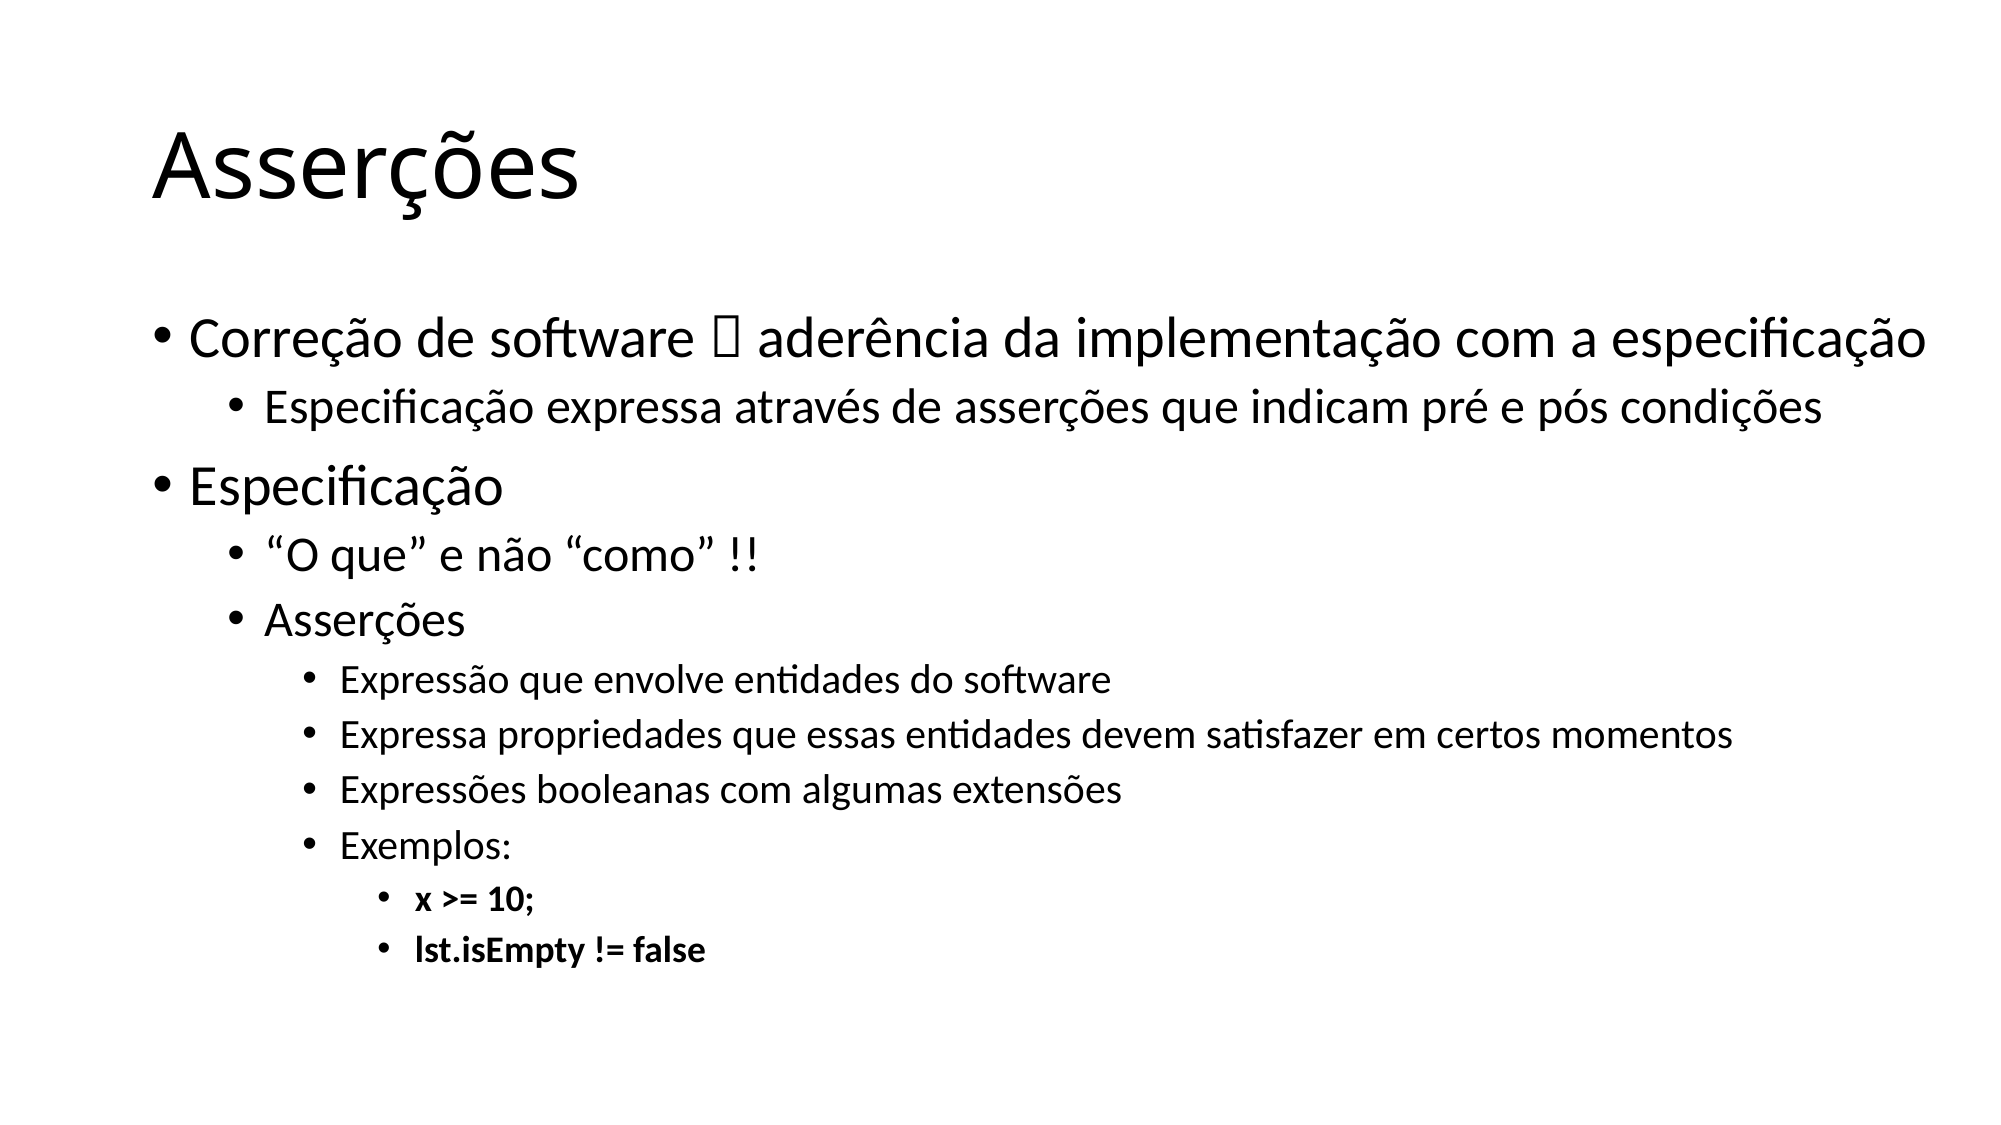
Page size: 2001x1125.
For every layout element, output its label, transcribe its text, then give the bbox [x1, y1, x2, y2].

title Asserções [137, 59, 1863, 278]
list Correção de software  aderência da implementação com a especificação Especificação expressa através de asserções que indicam pré e pós condições Especificação “O que” e não “como” !! Asserções Expressão que envolve entidades do software Expressa propriedades que essas entidades devem satisfazer em certos momentos Expressões booleanas com algumas extensões Exemplos: x >= 10; lst.isEmpty != false [137, 299, 1972, 1014]
